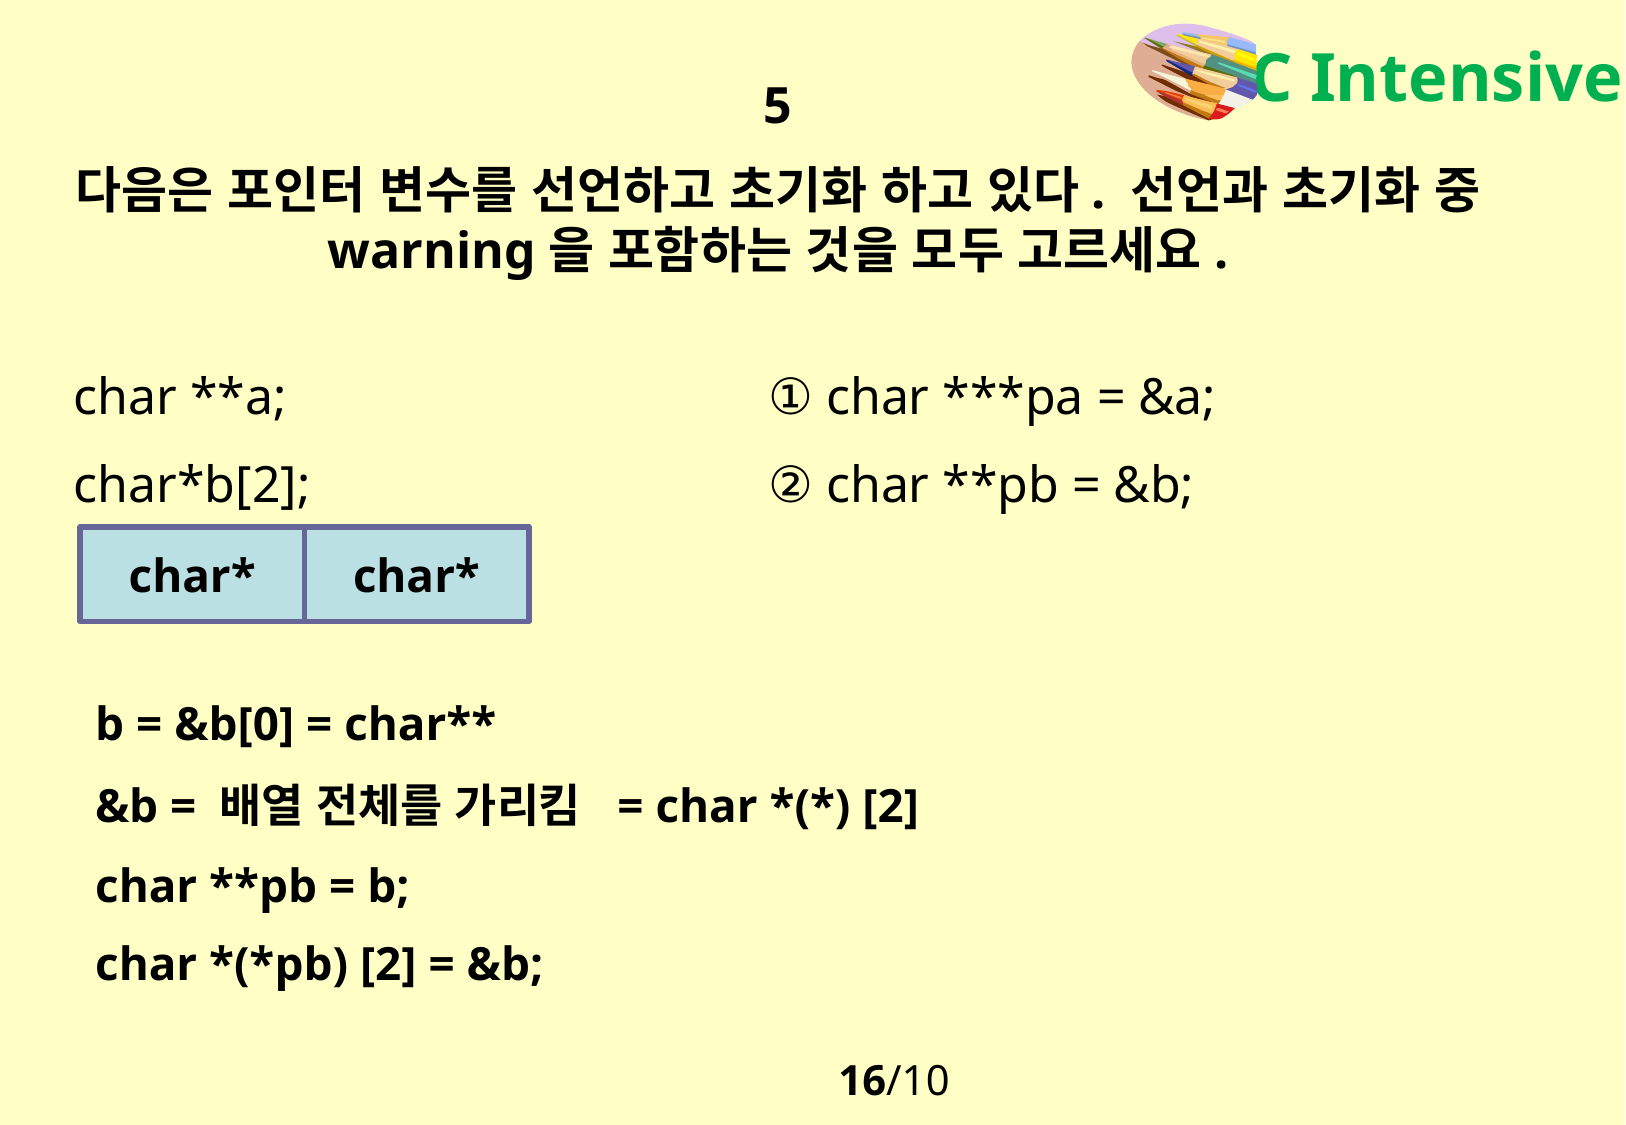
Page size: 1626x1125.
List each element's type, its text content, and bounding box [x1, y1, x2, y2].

text_box char **pb = b; char *(*pb) [2] = &b; [80, 857, 624, 988]
text_box char* [304, 527, 529, 622]
list 5 다음은 포인터 변수를 선언하고 초기화 하고 있다. 선언과 초기화 중 warning을 포함하는 것을 모두 고르세요. [46, 66, 1510, 1024]
text_box ① char ***pa = &a; ② char **pb = &b; [753, 339, 1380, 520]
text_box b = &b[0] = char** [80, 692, 529, 752]
text_box &b = 배열 전체를 가리킴 = char *(*) [2] [80, 775, 966, 835]
text_box char* [80, 527, 304, 622]
text_box char **a; char*b[2]; [58, 339, 529, 520]
